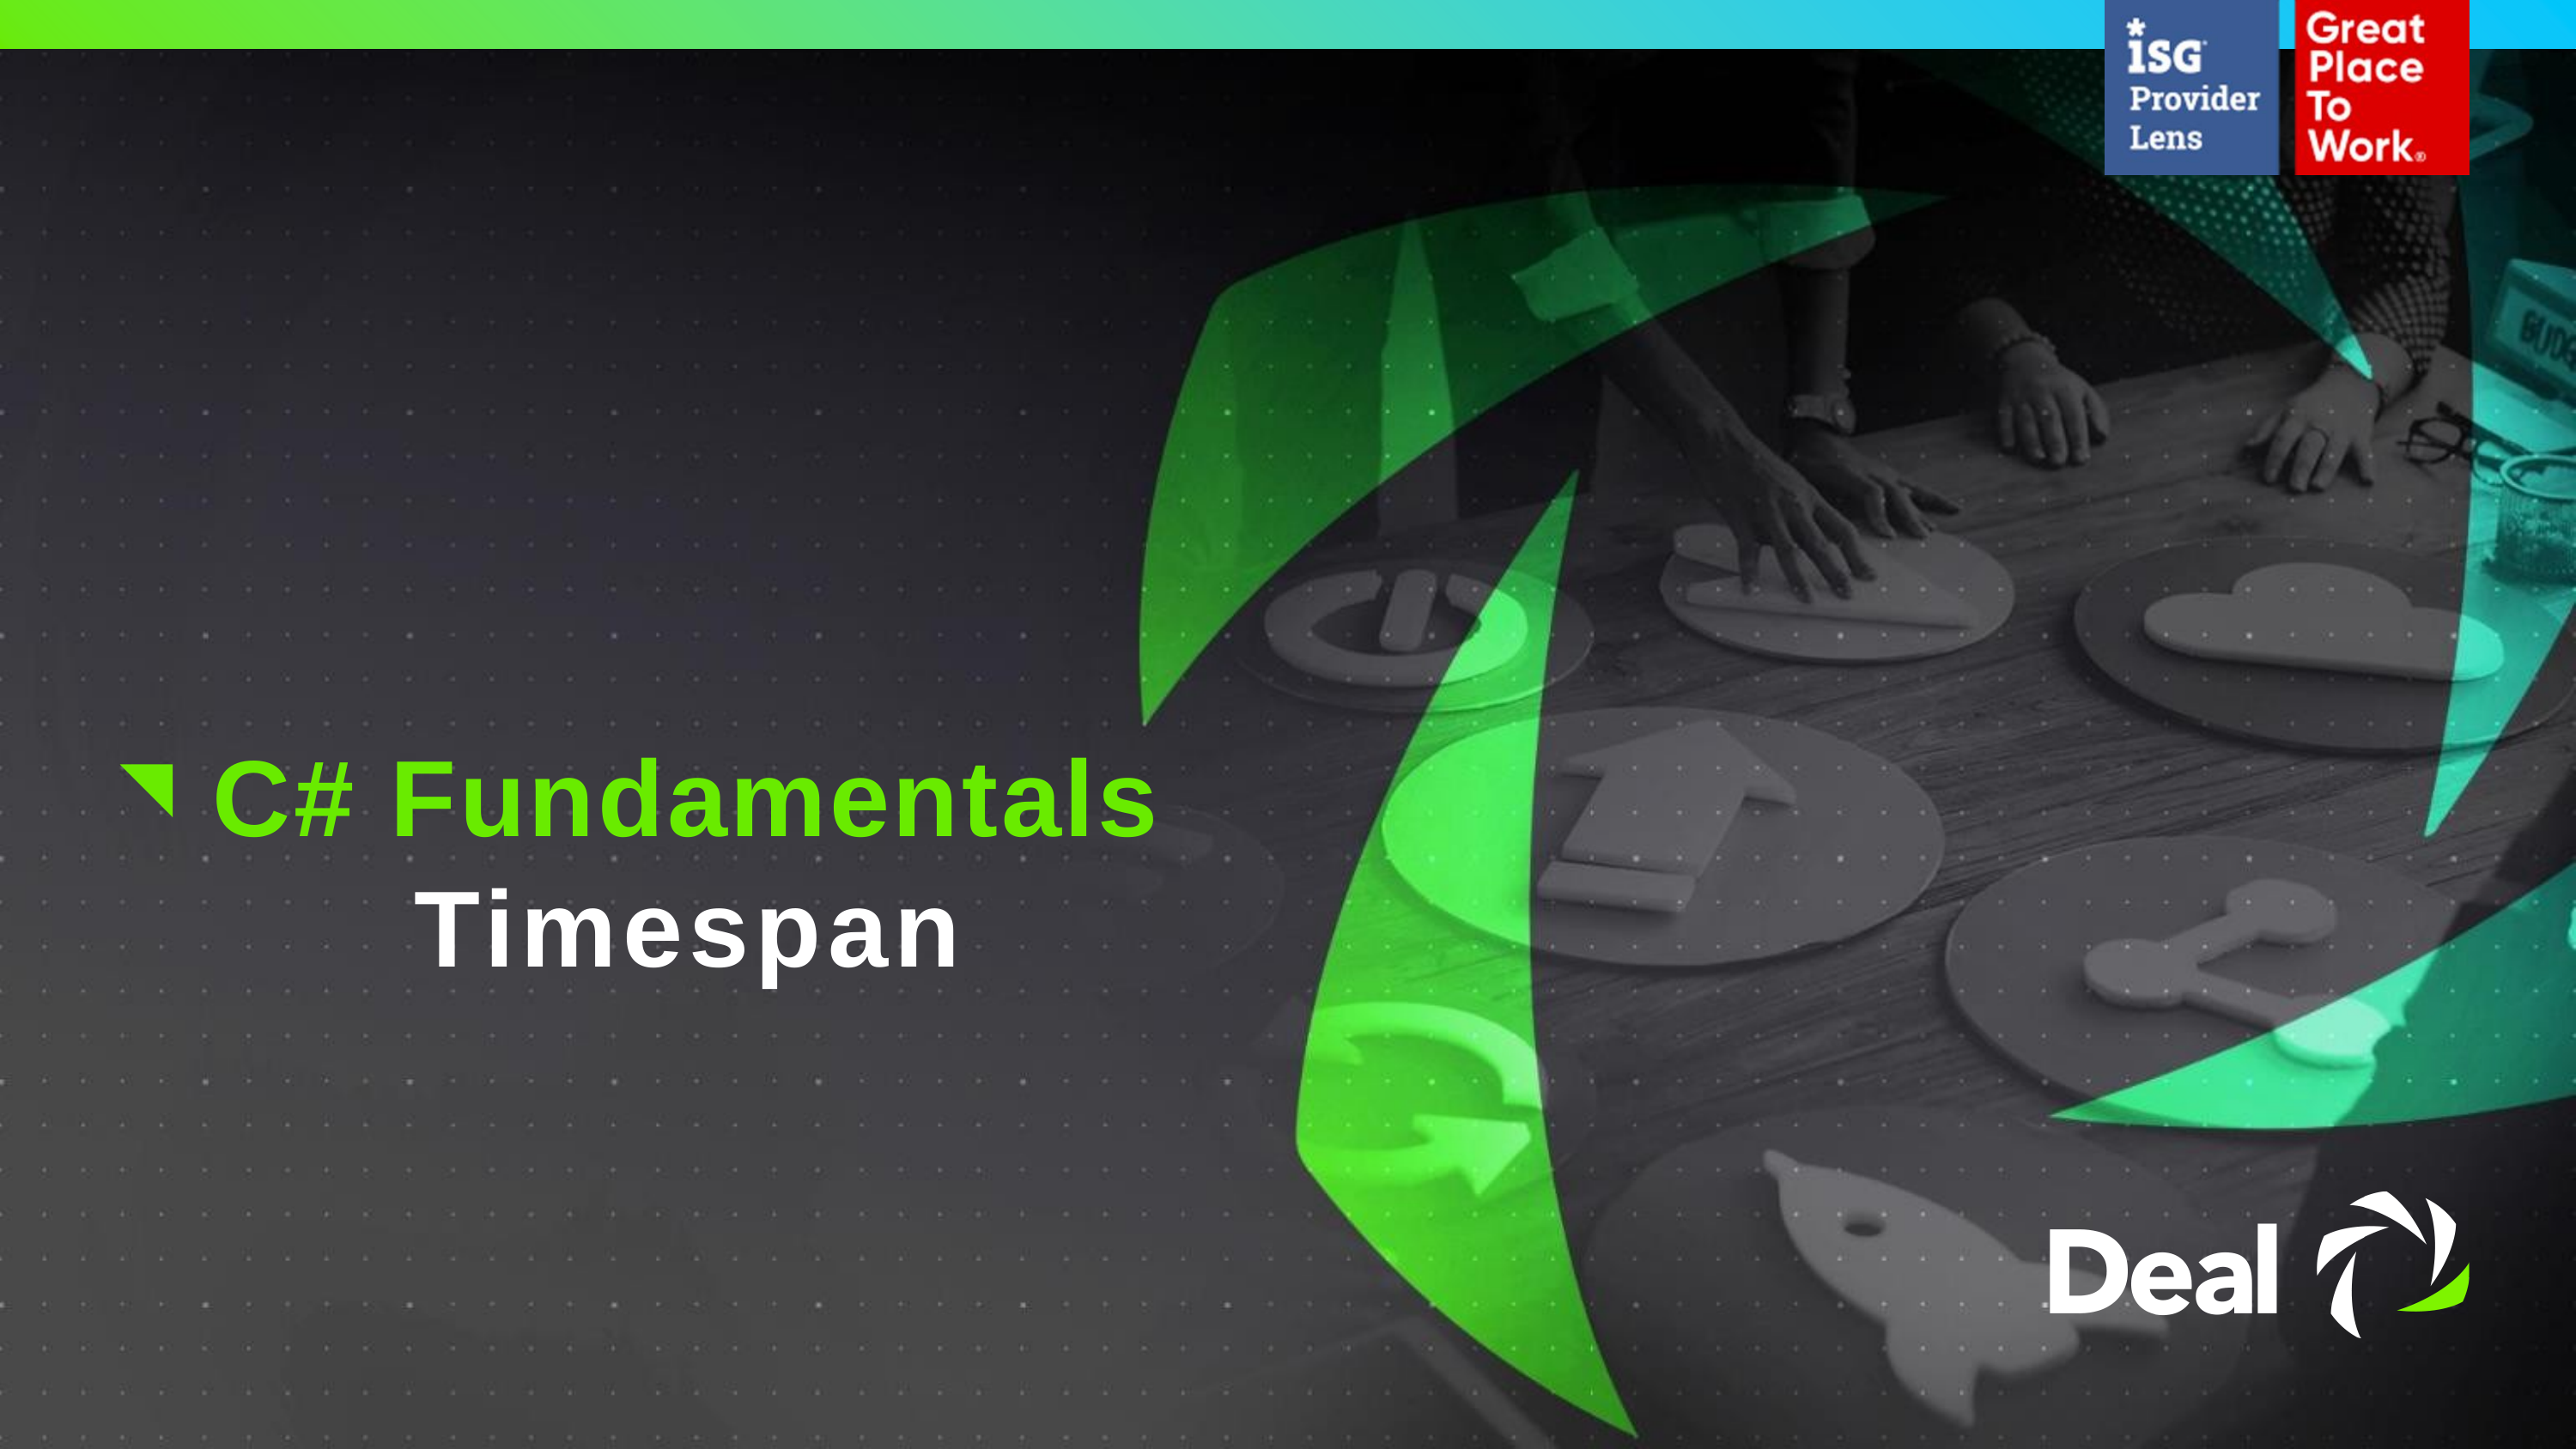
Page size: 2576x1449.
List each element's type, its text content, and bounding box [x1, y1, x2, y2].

text_box [119, 764, 173, 817]
text_box [2105, 0, 2470, 175]
title C# Fundamentals Timespan [193, 726, 1181, 989]
text_box [0, 49, 2576, 1449]
text_box [0, 0, 2105, 49]
text_box [2050, 1191, 2470, 1338]
text_box [2470, 0, 2576, 49]
